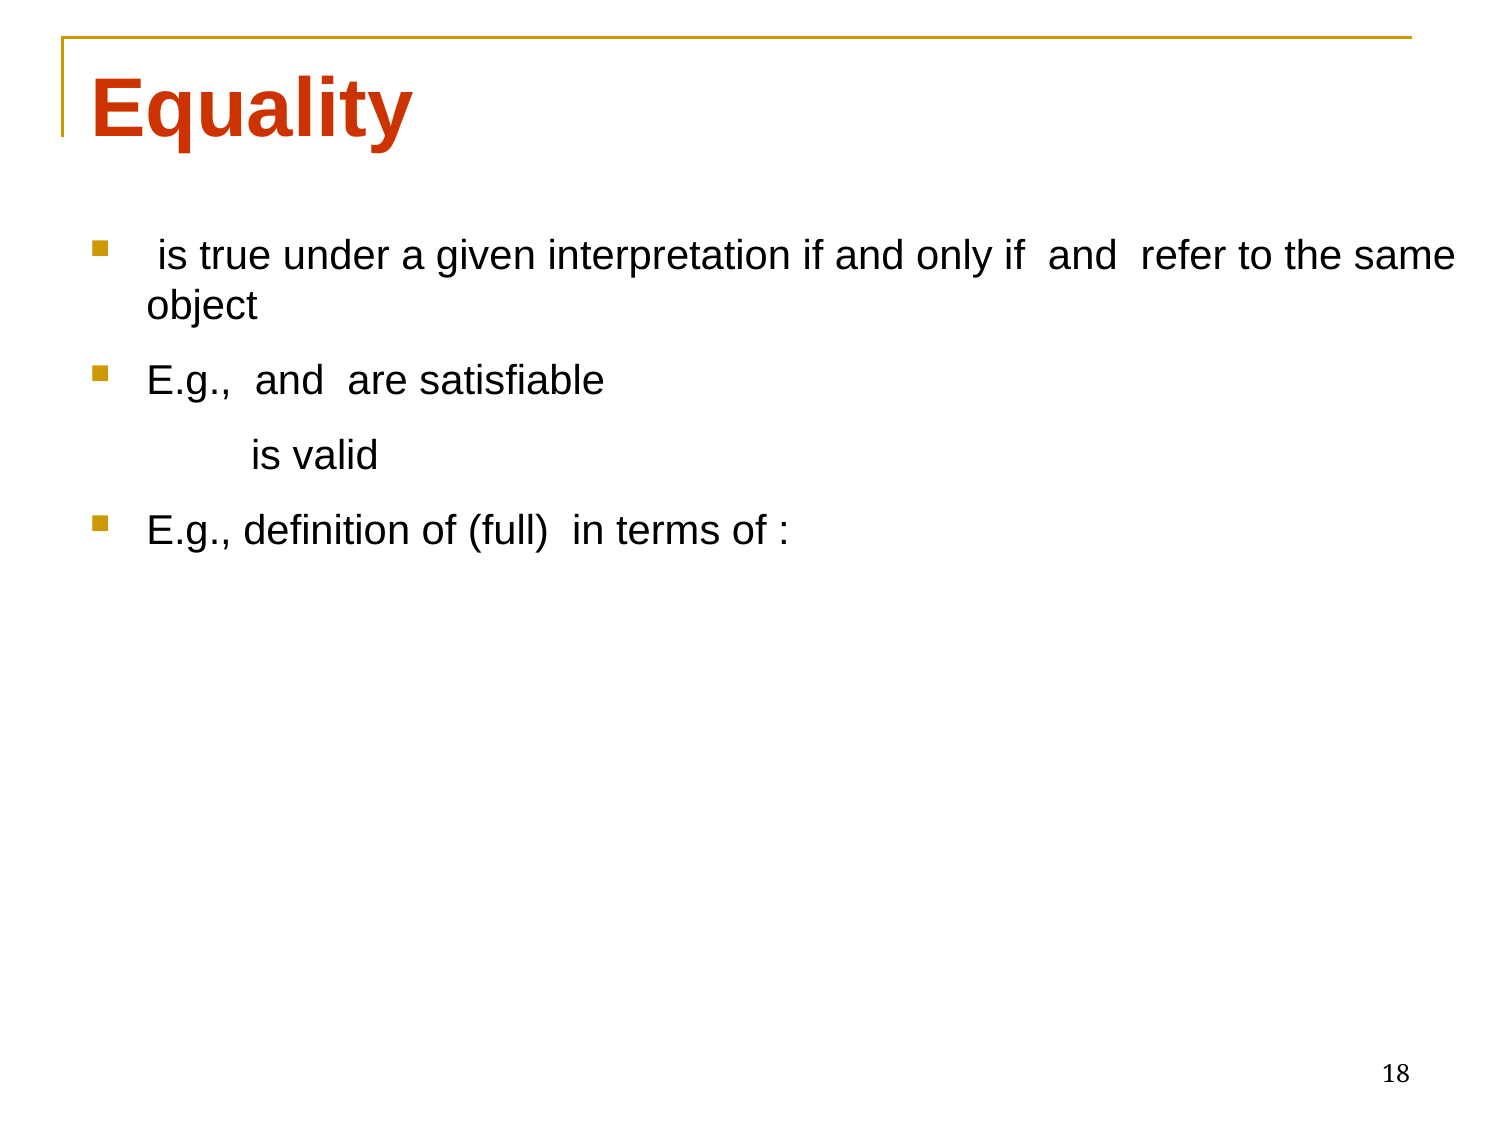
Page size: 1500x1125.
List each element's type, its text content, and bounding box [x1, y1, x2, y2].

title Equality [74, 45, 1426, 233]
slide_number 18 [1074, 1023, 1426, 1100]
